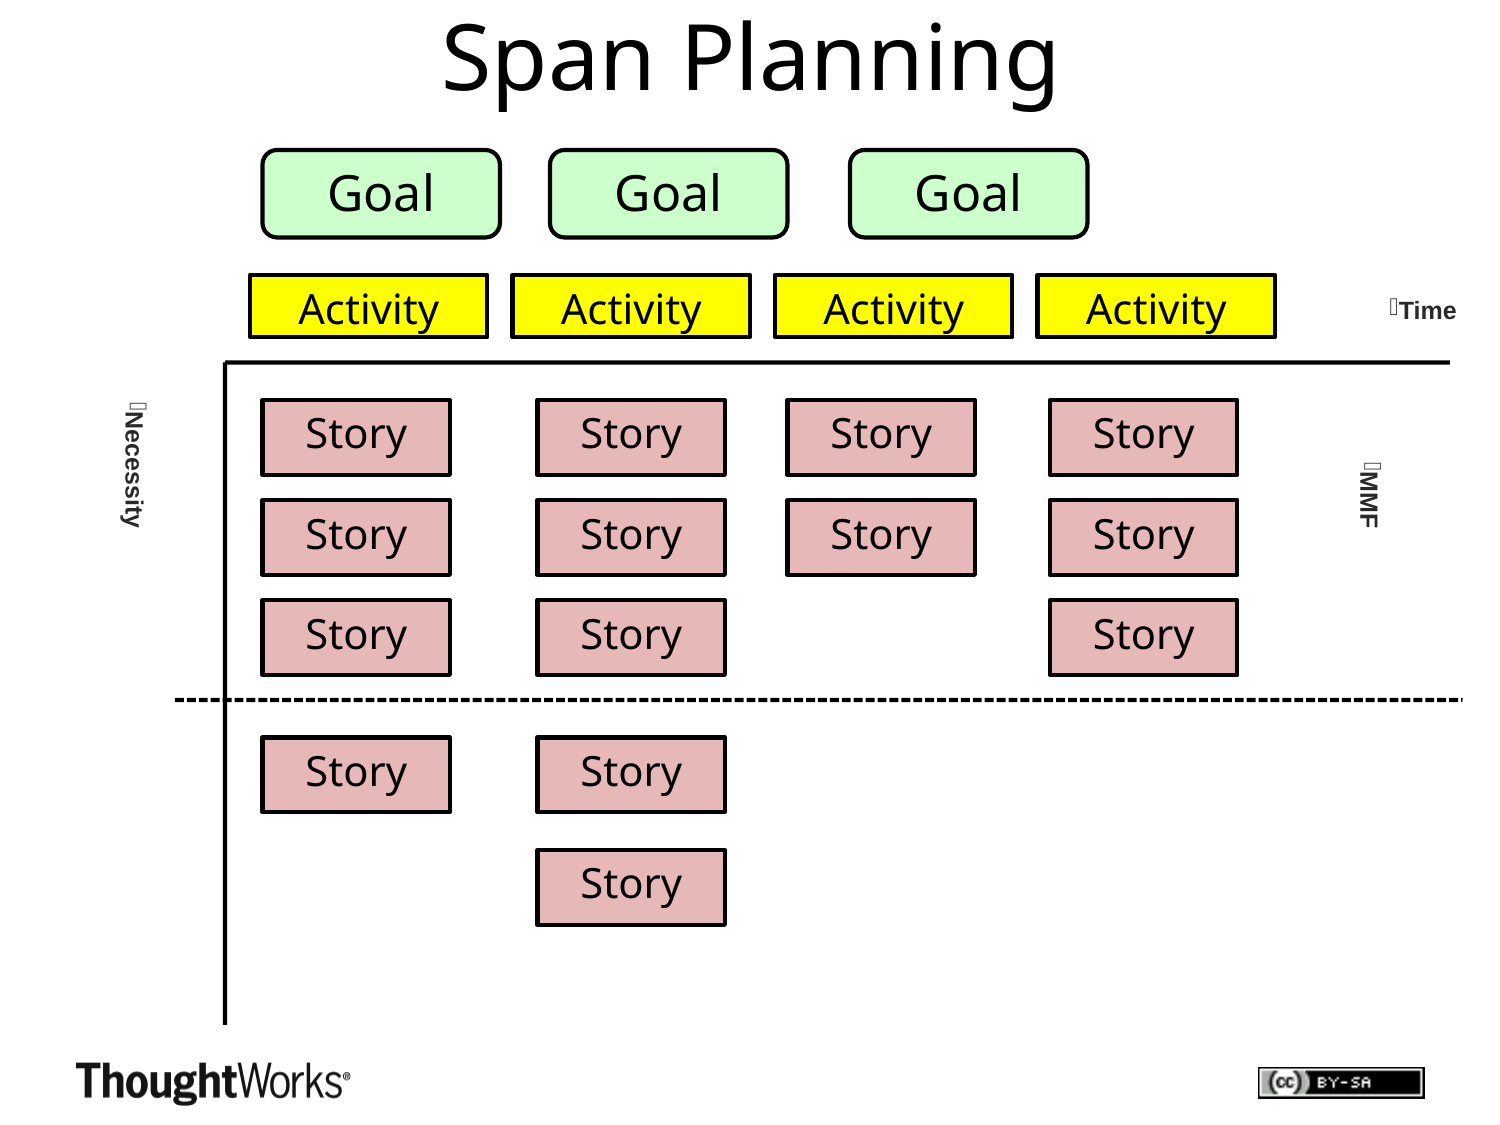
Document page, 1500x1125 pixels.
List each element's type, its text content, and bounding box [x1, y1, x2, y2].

picture [1258, 1067, 1425, 1099]
text_box Story [537, 600, 725, 675]
text_box Necessity [113, 387, 158, 688]
text_box Story [262, 737, 450, 813]
text_box Story [262, 600, 450, 675]
text_box Activity [774, 275, 1013, 338]
text_box Story [1049, 600, 1238, 675]
text_box Activity [512, 275, 750, 338]
text_box Story [537, 399, 725, 475]
text_box Story [787, 500, 975, 575]
text_box Story [1049, 500, 1238, 575]
text_box MMF [1347, 447, 1393, 625]
text_box Story [537, 849, 725, 925]
picture [75, 1062, 351, 1106]
text_box Goal [549, 149, 788, 238]
text_box Story [262, 399, 450, 475]
text_box Story [787, 399, 975, 475]
text_box Goal [849, 149, 1088, 238]
text_box Activity [249, 275, 488, 338]
text_box Activity [1037, 275, 1275, 338]
text_box Story [262, 500, 450, 575]
text_box Span Planning [76, 0, 1427, 148]
text_box Story [1049, 399, 1238, 475]
text_box Story [537, 737, 725, 813]
text_box Time [1374, 287, 1475, 333]
text_box Story [537, 500, 725, 575]
text_box Goal [262, 149, 500, 238]
